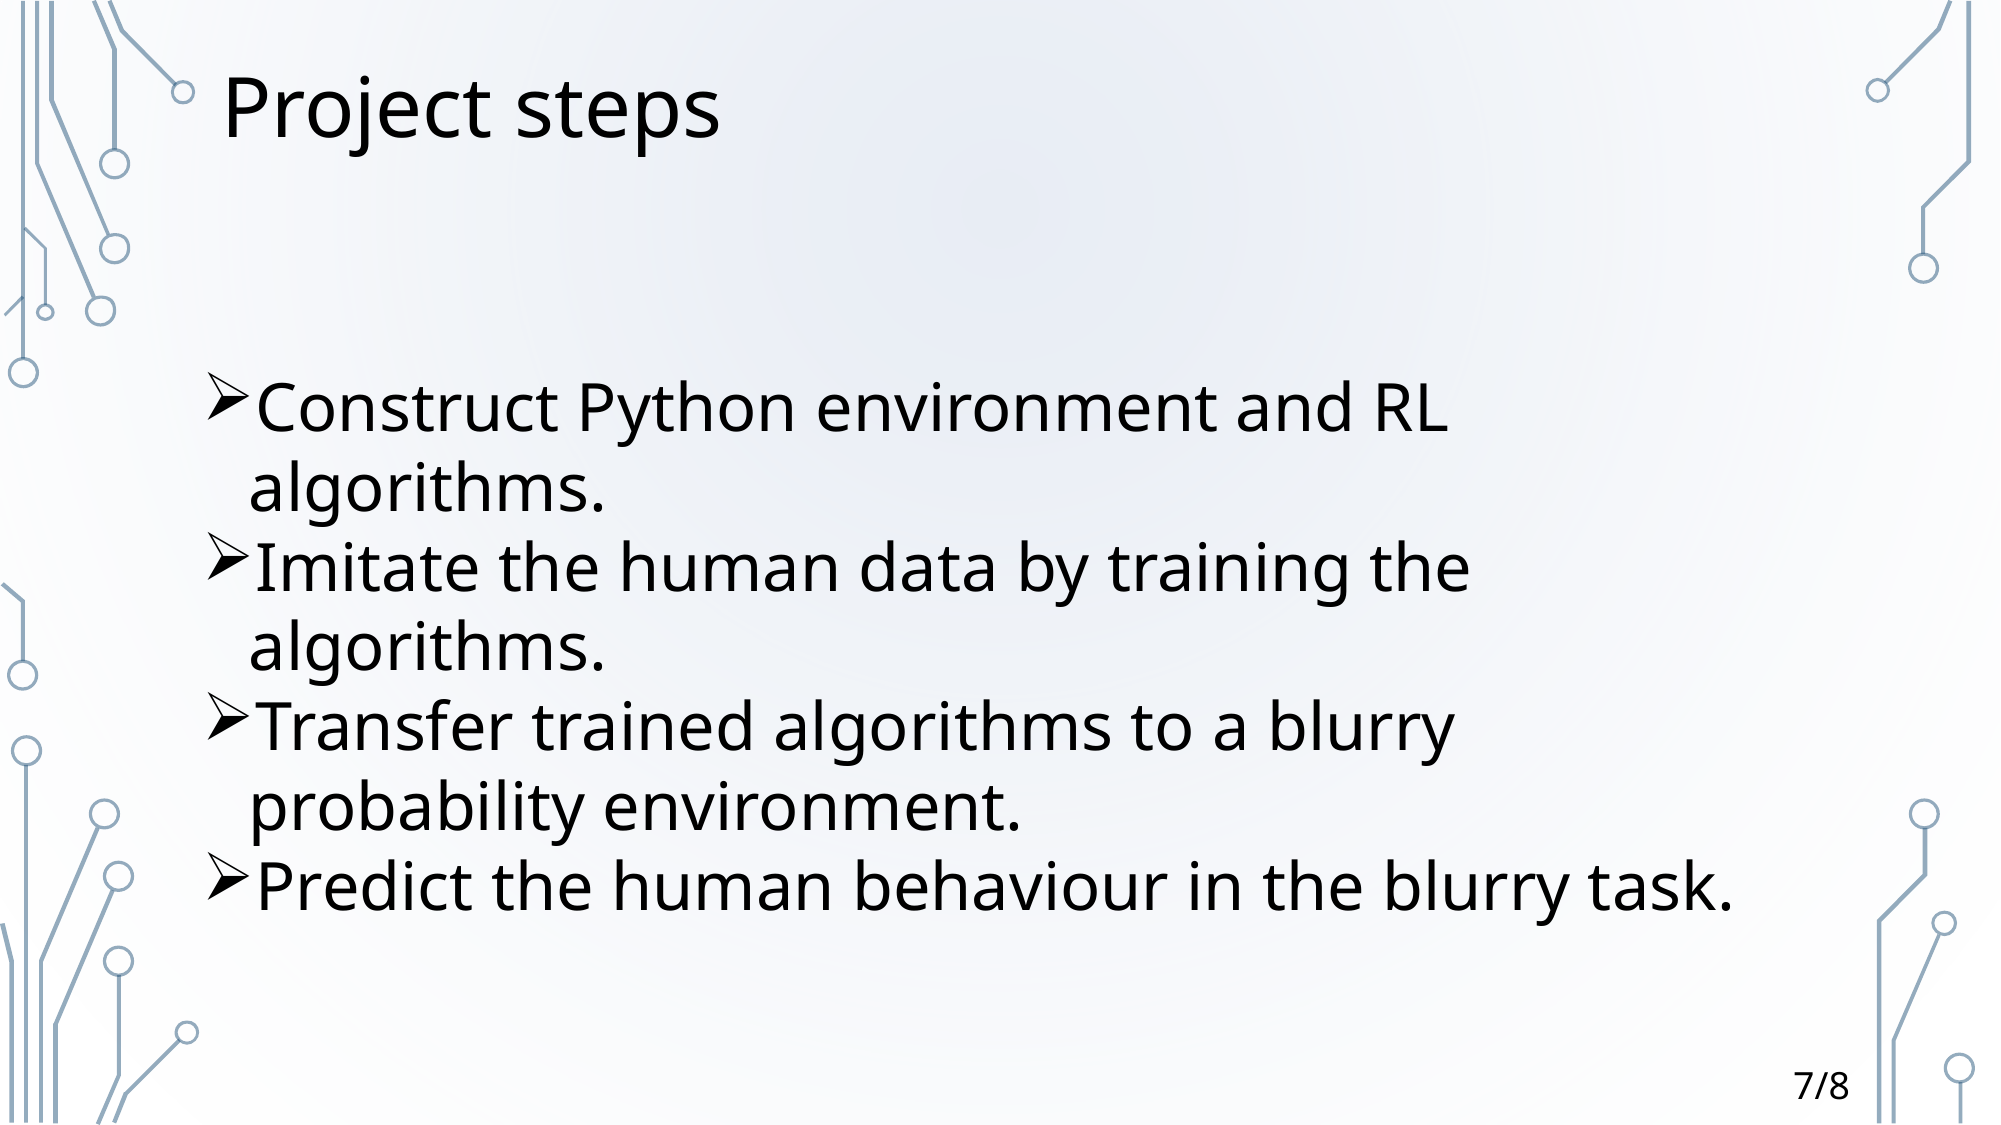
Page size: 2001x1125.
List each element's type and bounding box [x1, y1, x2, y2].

text_box [1863, 0, 1976, 1124]
picture [201, 0, 2000, 1125]
text_box [0, 0, 201, 1125]
